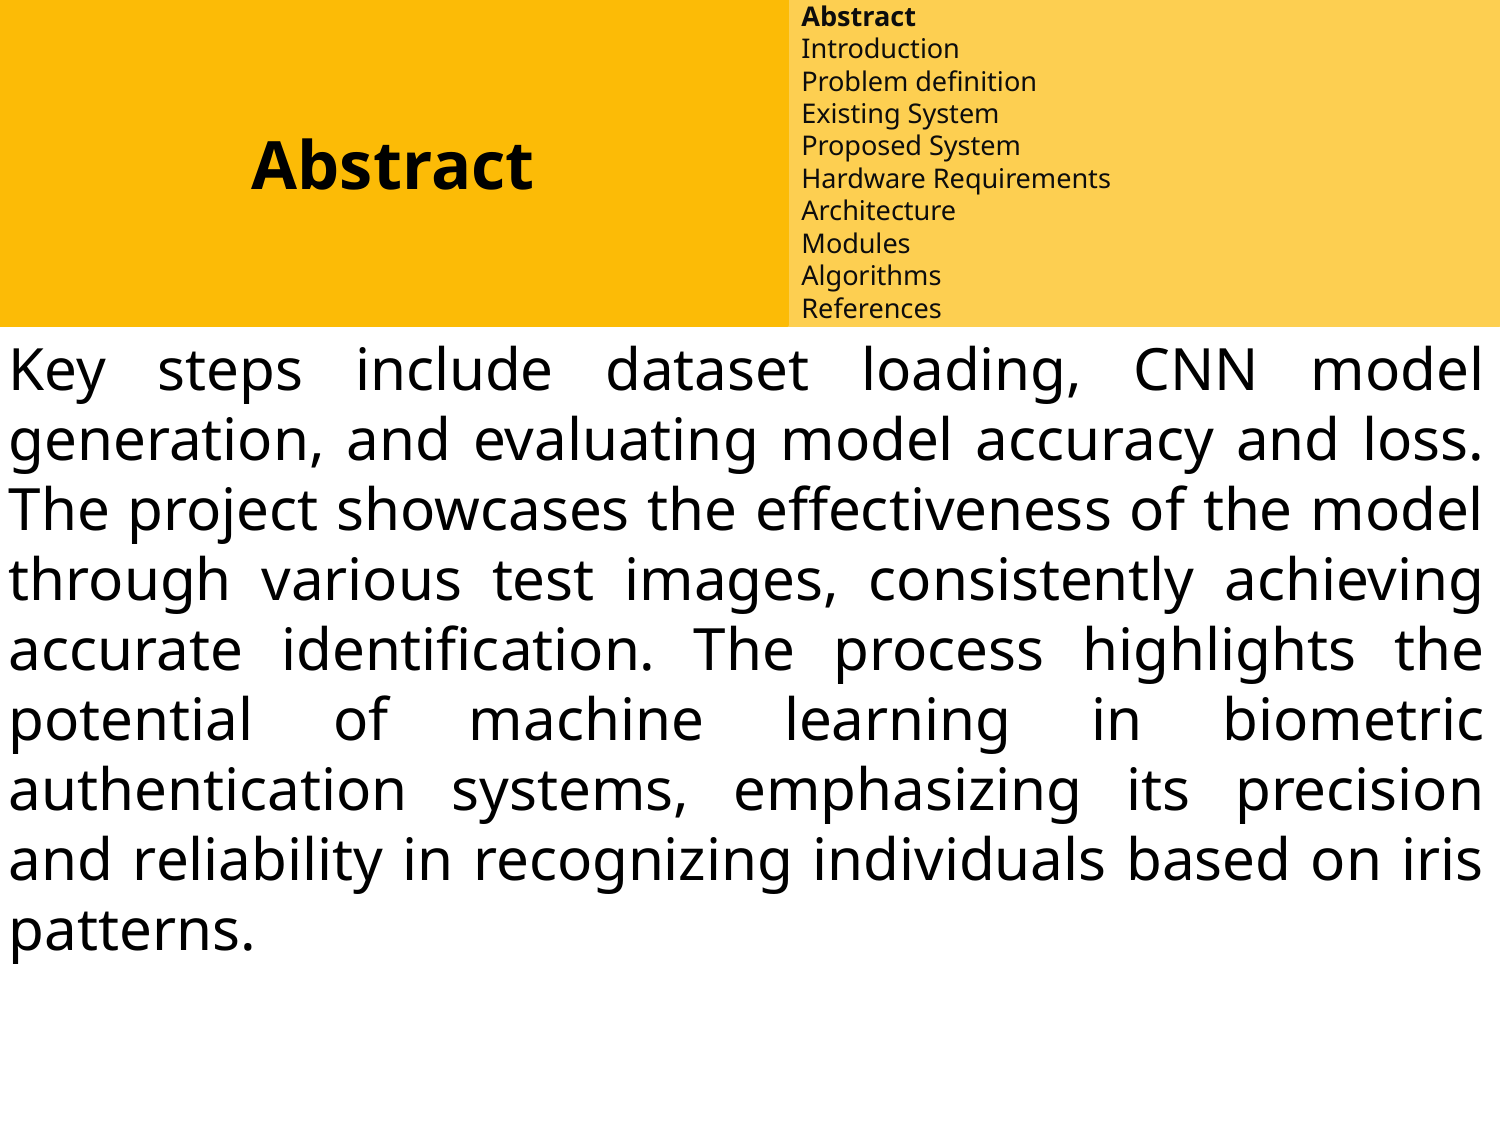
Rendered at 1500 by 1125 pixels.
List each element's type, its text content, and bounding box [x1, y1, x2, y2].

text_box Key steps include dataset loading, CNN model generation, and evaluating model accuracy and loss. The project showcases the effectiveness of the model through various test images, consistently achieving accurate identification. The process highlights the potential of machine learning in biometric authentication systems, emphasizing its precision and reliability in recognizing individuals based on iris patterns. [0, 324, 1500, 975]
text_box Abstract [0, 0, 789, 324]
text_box Abstract Introduction Problem definition Existing System Proposed System Hardware Requirements Architecture Modules Algorithms References [789, 0, 1500, 324]
